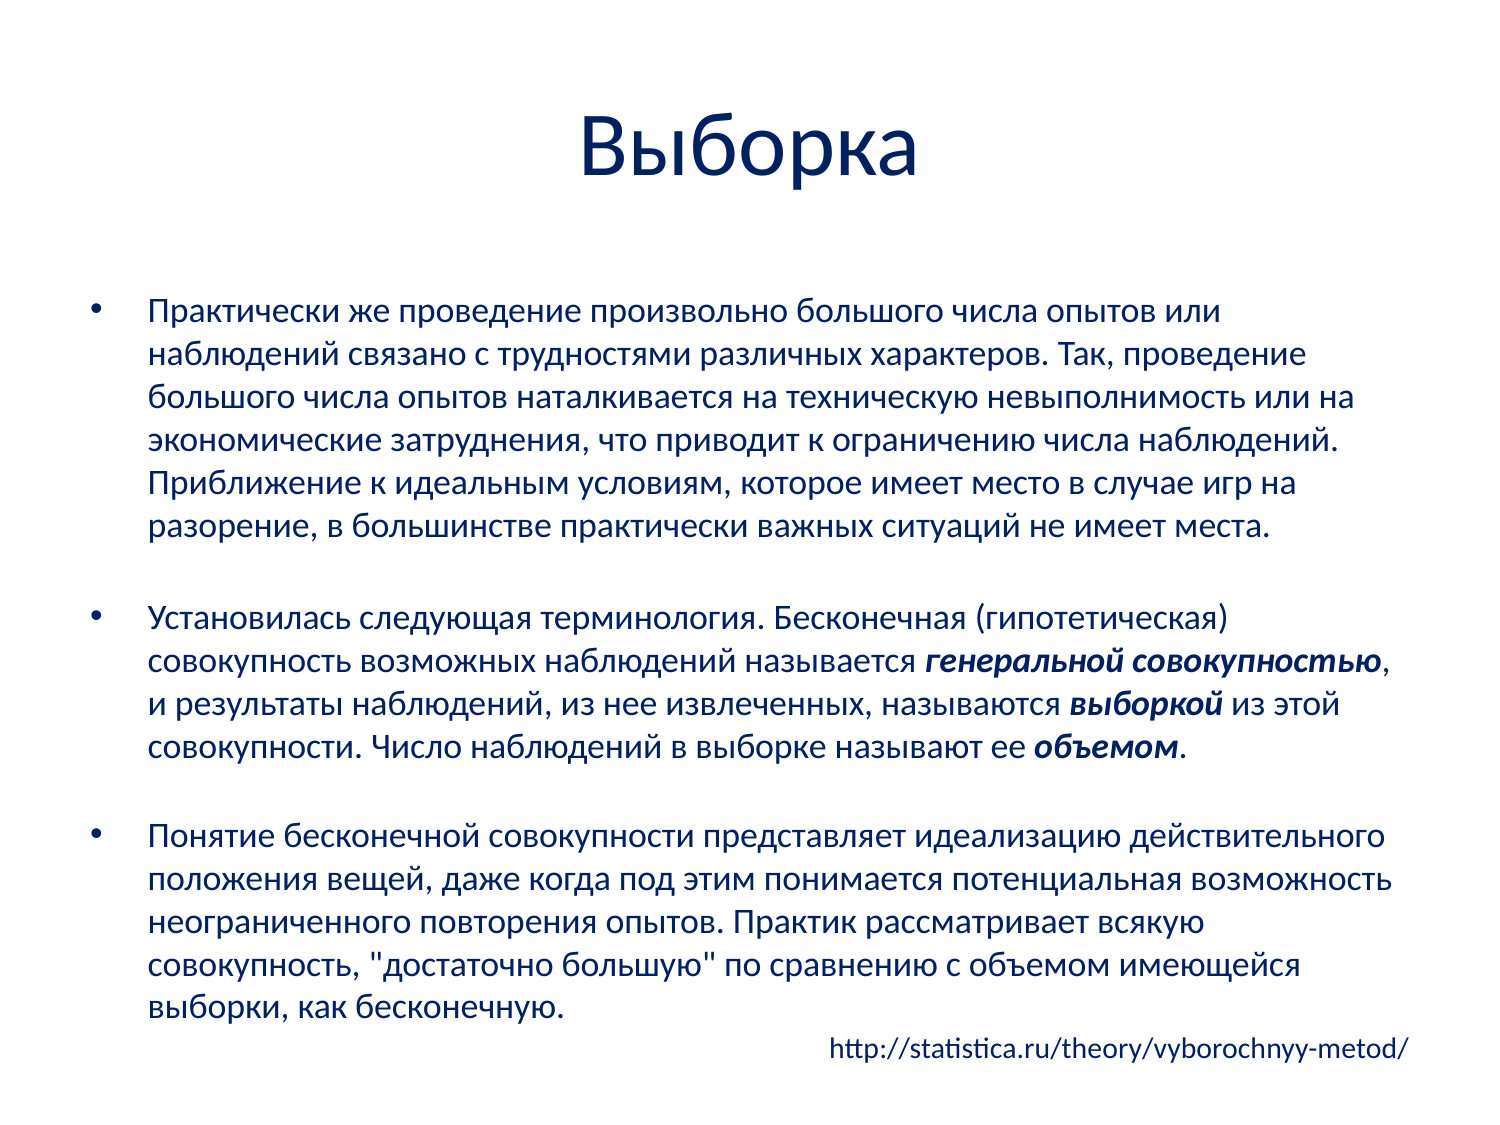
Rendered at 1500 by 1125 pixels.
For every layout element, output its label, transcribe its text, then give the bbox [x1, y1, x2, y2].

list Практически же проведение произвольно большого числа опытов или наблюдений связано с трудностями различных характеров. Так, проведение большого числа опытов наталкивается на техническую невыполнимость или на экономические затруднения, что приводит к ограничению числа наблюдений. Приближение к идеальным условиям, которое имеет место в случае игр на разорение, в большинстве практически важных ситуаций не имеет места. Установилась следующая терминология. Бесконечная (гипотетическая) совокупность возможных наблюдений называется генеральной совокупностью, и результаты наблюдений, из нее извлеченных, называются выборкой из этой совокупности. Число наблюдений в выборке называют ее объемом. Понятие бесконечной совокупности представляет идеализацию действительного положения вещей, даже когда под этим понимается потенциальная возможность неограниченного повторения опытов. Практик рассматривает всякую совокупность, "достаточно большую" по сравнению с объемом имеющейся выборки, как бесконечную. http://statistica.ru/theory/vyborochnyy-metod/ [75, 210, 1425, 1079]
title Выборка [75, 45, 1425, 210]
